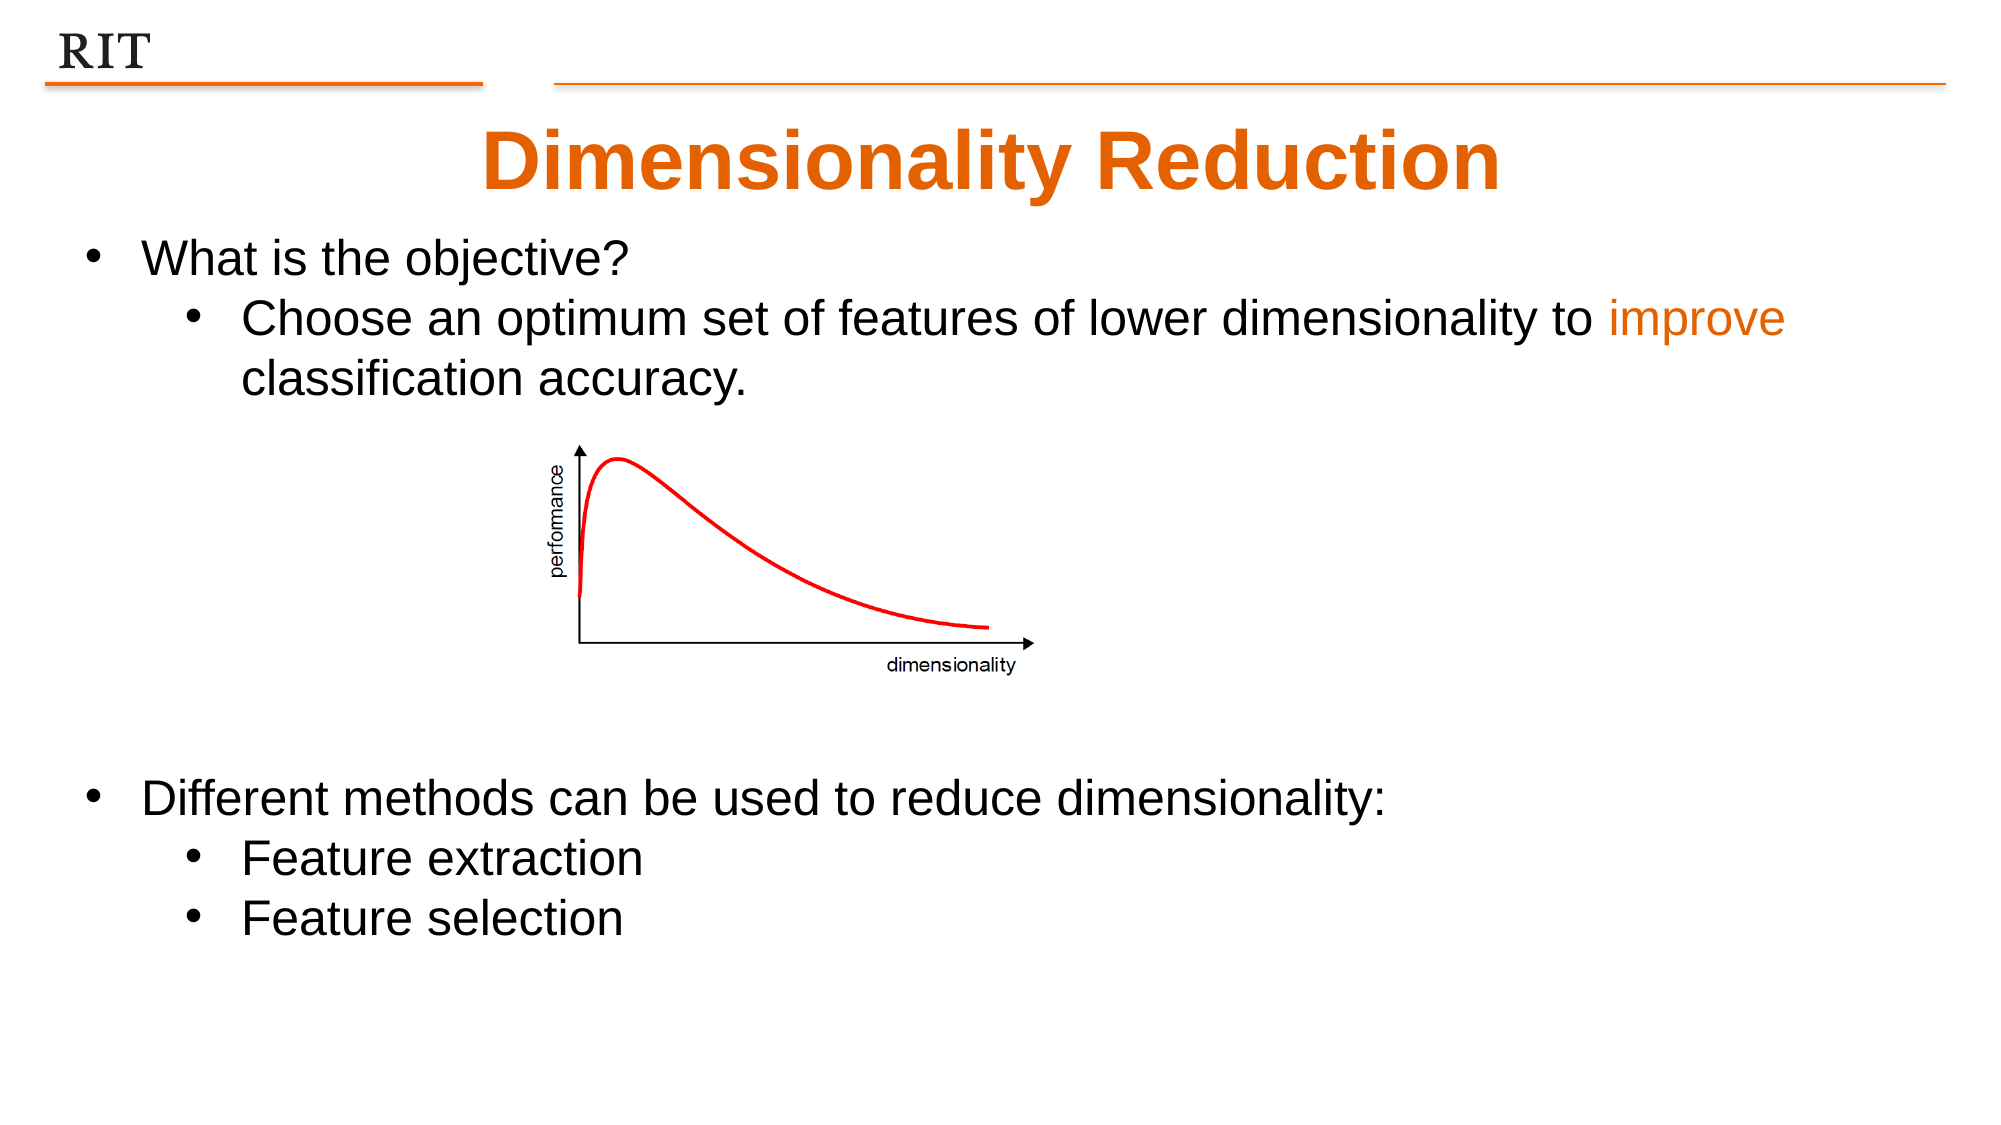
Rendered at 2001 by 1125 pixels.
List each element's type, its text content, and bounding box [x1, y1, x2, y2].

title Dimensionality Reduction [92, 114, 1893, 198]
picture [513, 435, 1043, 690]
text_box What is the objective? Choose an optimum set of features of lower dimensionality to improve classification accuracy. Different methods can be used to reduce dimensionality: Feature extraction Feature selection [64, 205, 1936, 1019]
